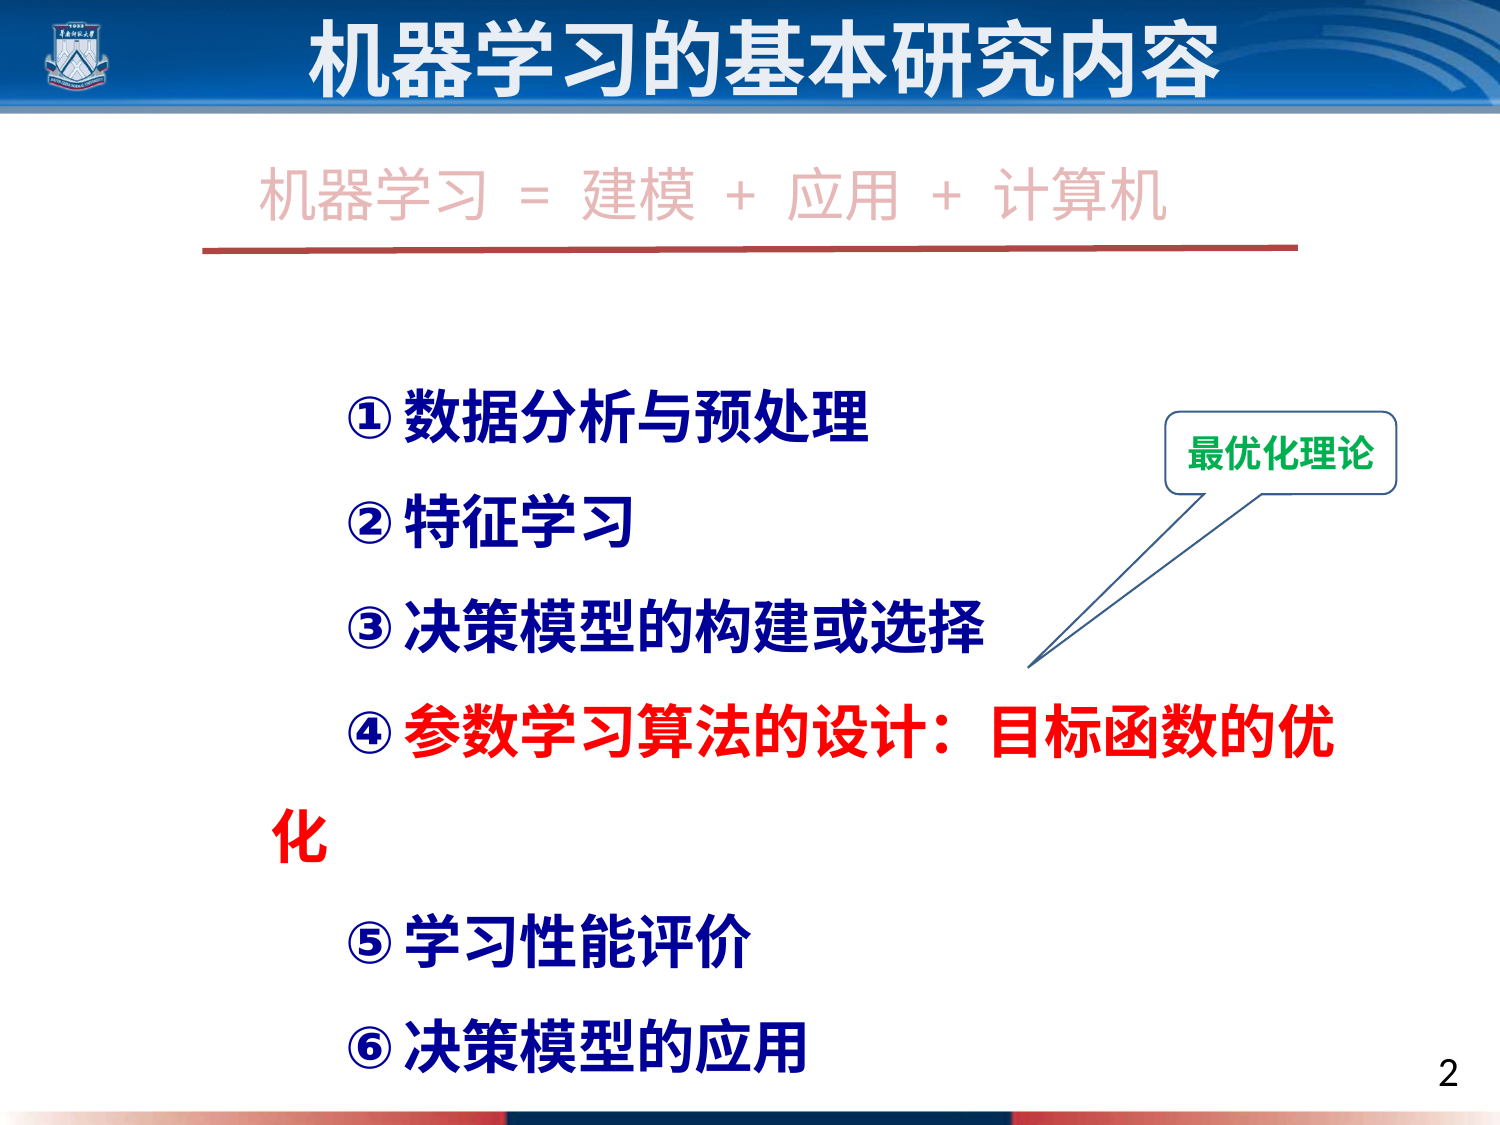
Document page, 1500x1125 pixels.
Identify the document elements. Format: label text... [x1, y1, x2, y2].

text_box 机器学习 = 建模 + 应用 + 计算机 [243, 150, 1183, 236]
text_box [202, 247, 1298, 251]
picture [0, 0, 1500, 1125]
text_box 最优化理论 [1027, 410, 1398, 669]
text_box 数据分析与预处理 特征学习 决策模型的构建或选择 参数学习算法的设计：目标函数的优化 学习性能评价 决策模型的应用 [180, 337, 1397, 1088]
text_box 机器学习的基本研究内容 [130, 0, 1401, 115]
